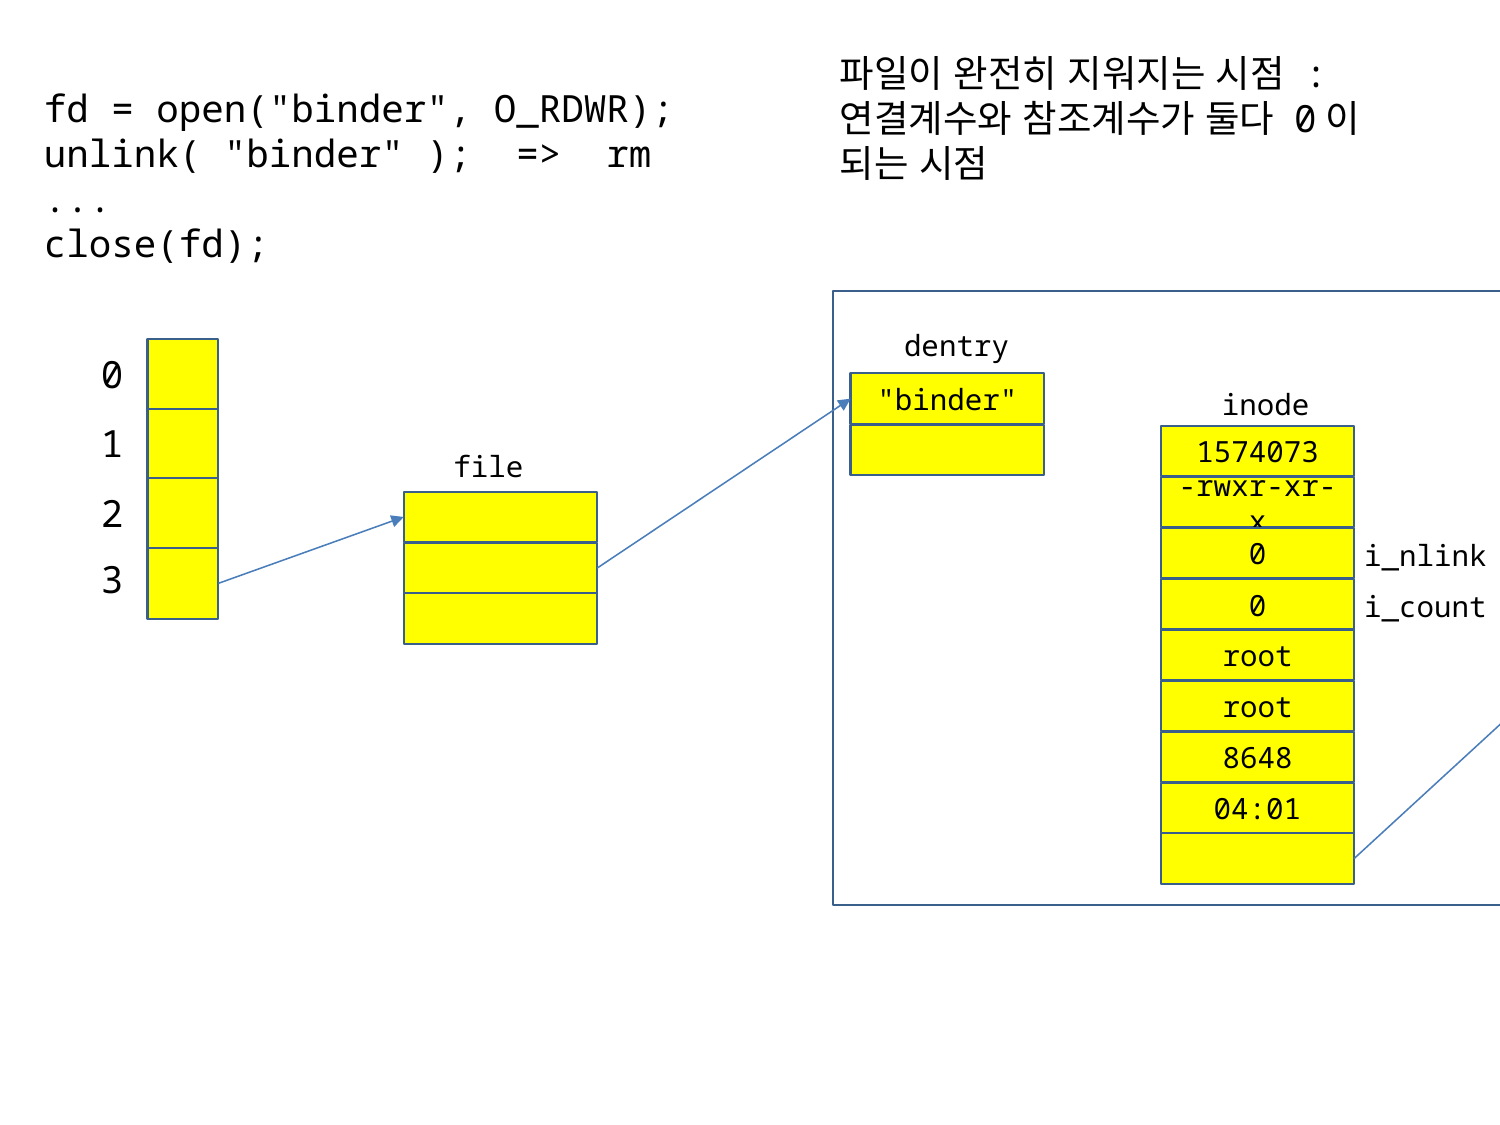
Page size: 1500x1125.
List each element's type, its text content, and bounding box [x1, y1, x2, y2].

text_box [218, 516, 404, 584]
text_box [831, 289, 1500, 907]
text_box [145, 476, 220, 546]
text_box i_count // 참조계수 [1349, 580, 1500, 631]
text_box [145, 407, 220, 476]
text_box i_nlink // 연결계수 [1349, 529, 1500, 580]
text_box 0 [75, 336, 150, 405]
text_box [596, 398, 851, 569]
text_box [406, 541, 599, 591]
text_box 1 [75, 405, 145, 475]
text_box [402, 591, 599, 646]
text_box file [438, 440, 538, 491]
text_box 파일이 완전히 지워지는 시점 : 연결계수와 참조계수가 둘다 0이 되는 시점 [824, 42, 1376, 238]
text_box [1353, 711, 1500, 859]
text_box fd = open("binder", O_RDWR); unlink( "binder" ); => rm ... close(fd); [29, 78, 689, 273]
text_box 3 [75, 541, 145, 616]
text_box [145, 337, 220, 407]
text_box 2 [75, 475, 145, 541]
text_box [402, 490, 591, 541]
text_box [145, 546, 220, 621]
text_box 0 [1159, 577, 1356, 632]
